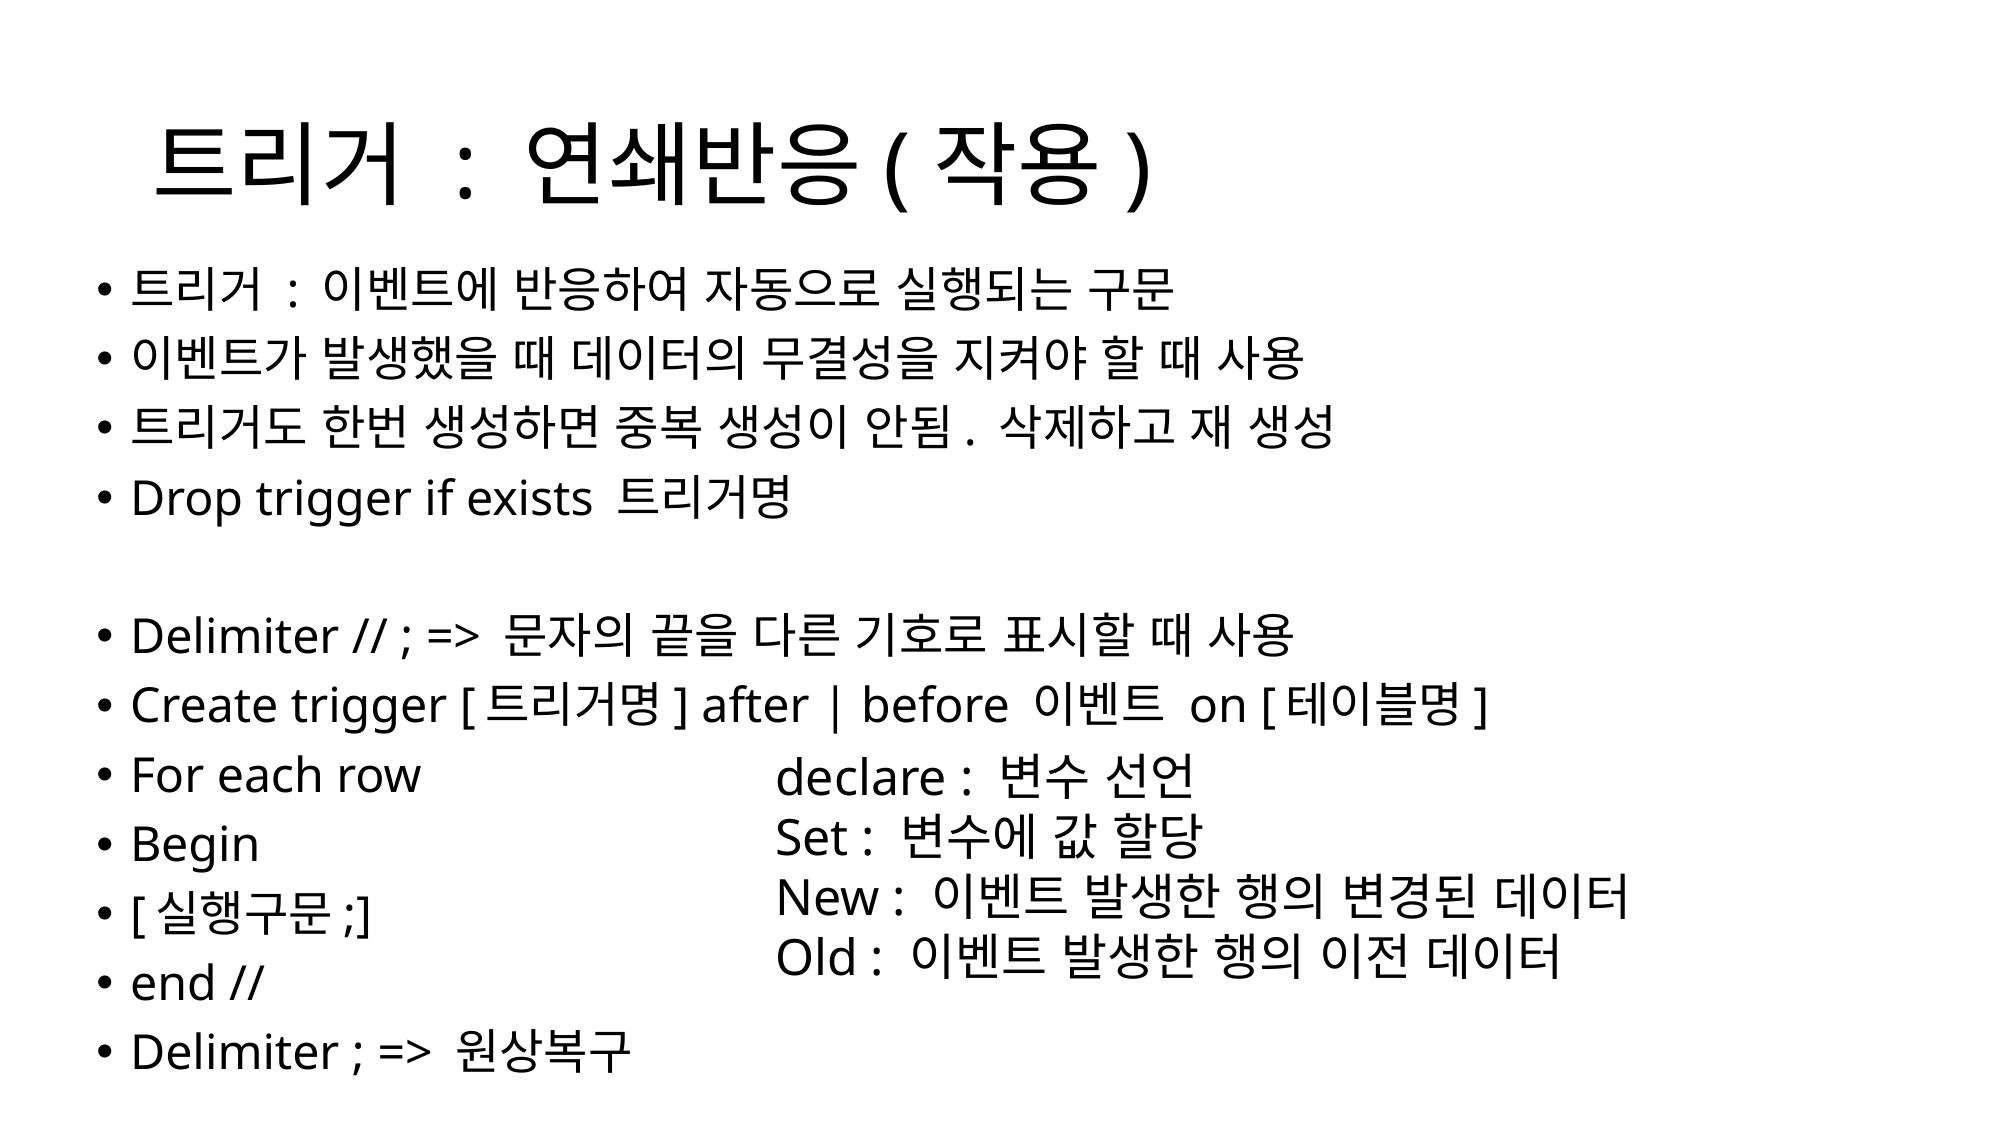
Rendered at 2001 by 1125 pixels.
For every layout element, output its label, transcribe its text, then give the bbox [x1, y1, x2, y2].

list 트리거 : 이벤트에 반응하여 자동으로 실행되는 구문 이벤트가 발생했을 때 데이터의 무결성을 지켜야 할 때 사용 트리거도 한번 생성하면 중복 생성이 안됨. 삭제하고 재 생성 Drop trigger if exists 트리거명 Delimiter // ; => 문자의 끝을 다른 기호로 표시할 때 사용 Create trigger [트리거명] after | before 이벤트 on [테이블명] For each row Begin [실행구문;] end // Delimiter ; => 원상복구 [81, 257, 1863, 1090]
text_box declare : 변수 선언 Set : 변수에 값 할당 New : 이벤트 발생한 행의 변경된 데이터 Old : 이벤트 발생한 행의 이전 데이터 [760, 738, 1919, 994]
title 트리거 : 연쇄반응(작용) [137, 59, 1863, 257]
